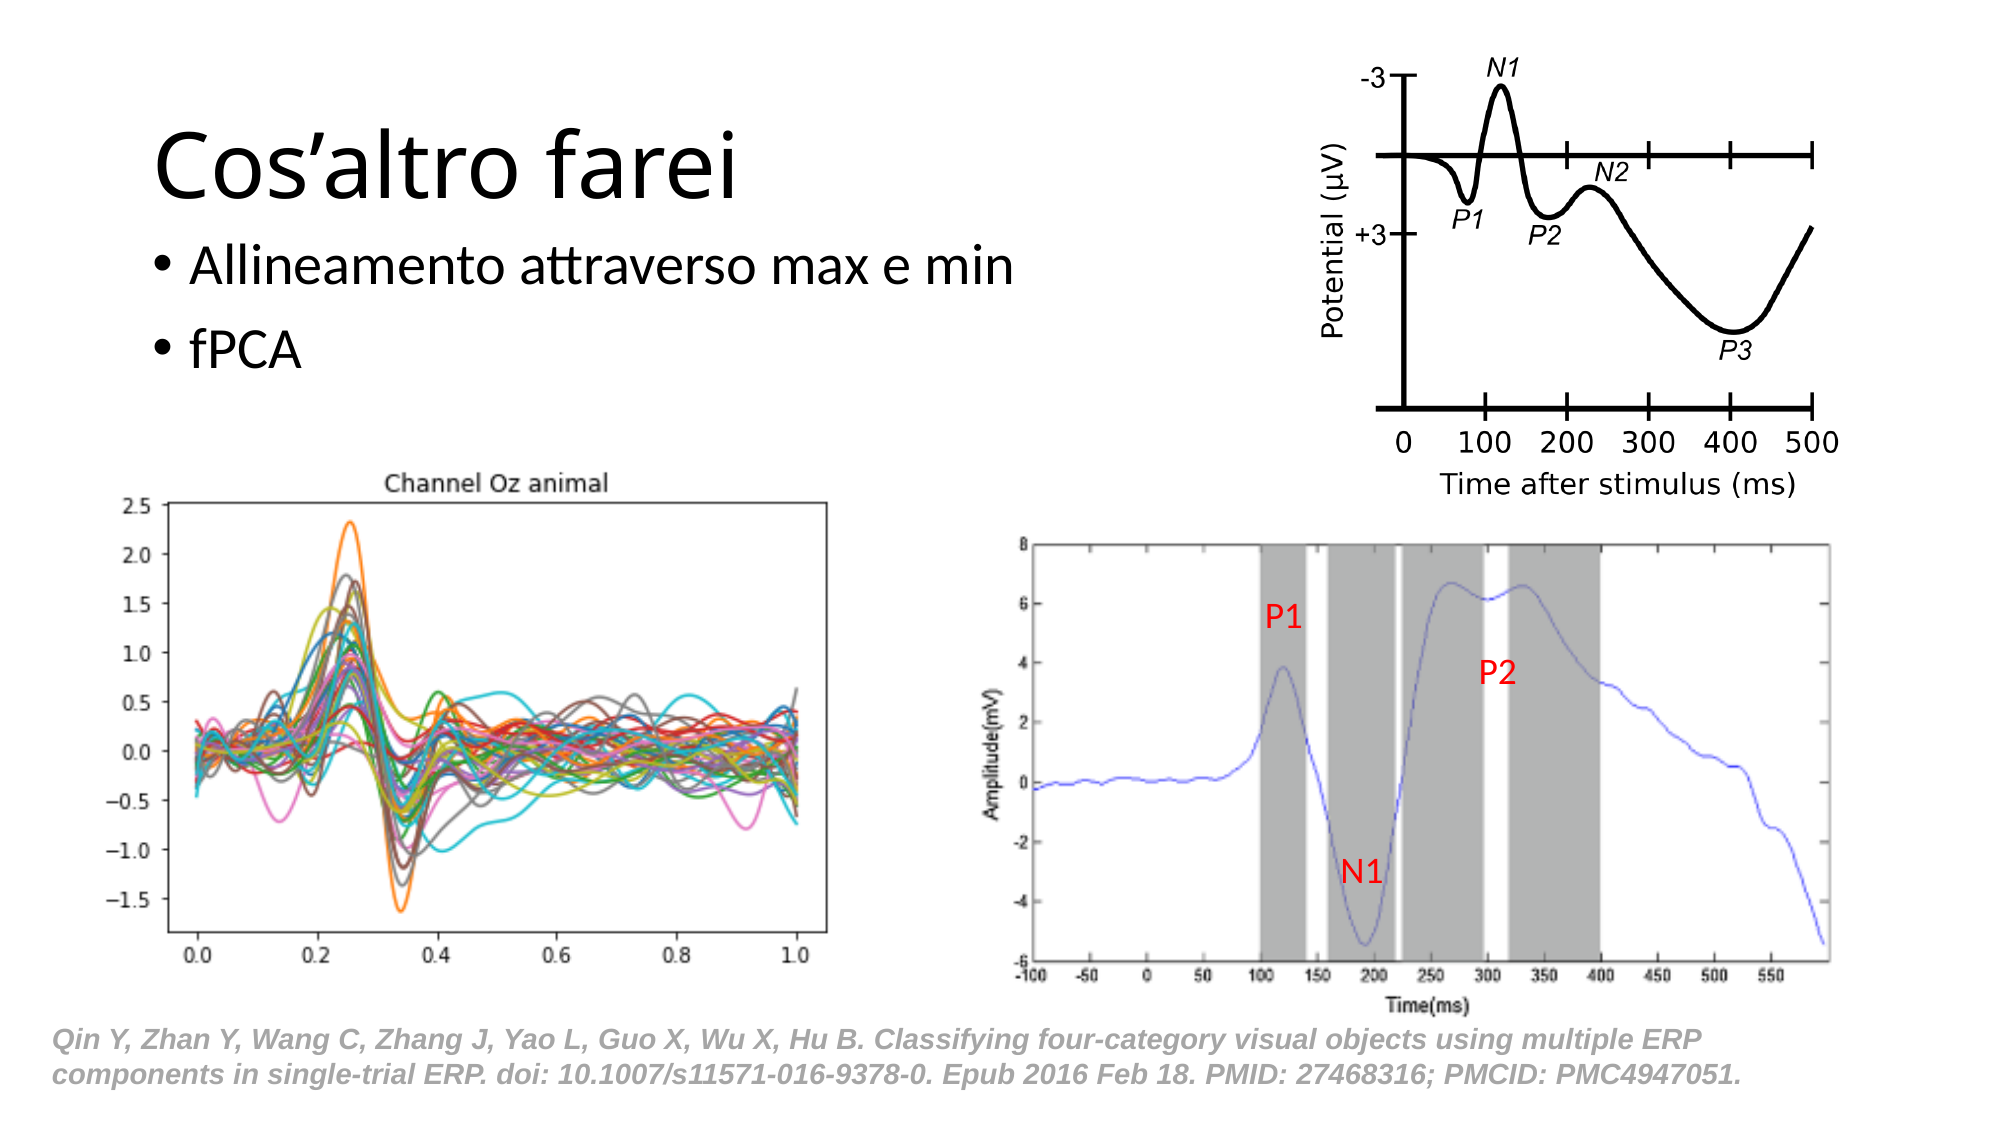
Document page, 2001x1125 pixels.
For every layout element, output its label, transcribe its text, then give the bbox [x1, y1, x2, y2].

list Allineamento attraverso max e min fPCA [137, 226, 1863, 941]
picture [935, 517, 1868, 1032]
picture [91, 459, 840, 980]
title Cos’altro farei [137, 59, 1306, 226]
text_box Qin Y, Zhan Y, Wang C, Zhang J, Yao L, Guo X, Wu X, Hu B. Classifying four-category visual objects using multiple ERP components in single-trial ERP. doi: 10.1007/s11571-016-9378-0. Epub 2016 Feb 18. PMID: 27468316; PMCID: PMC4947051. [37, 1013, 1863, 1098]
picture [1306, 42, 1882, 512]
